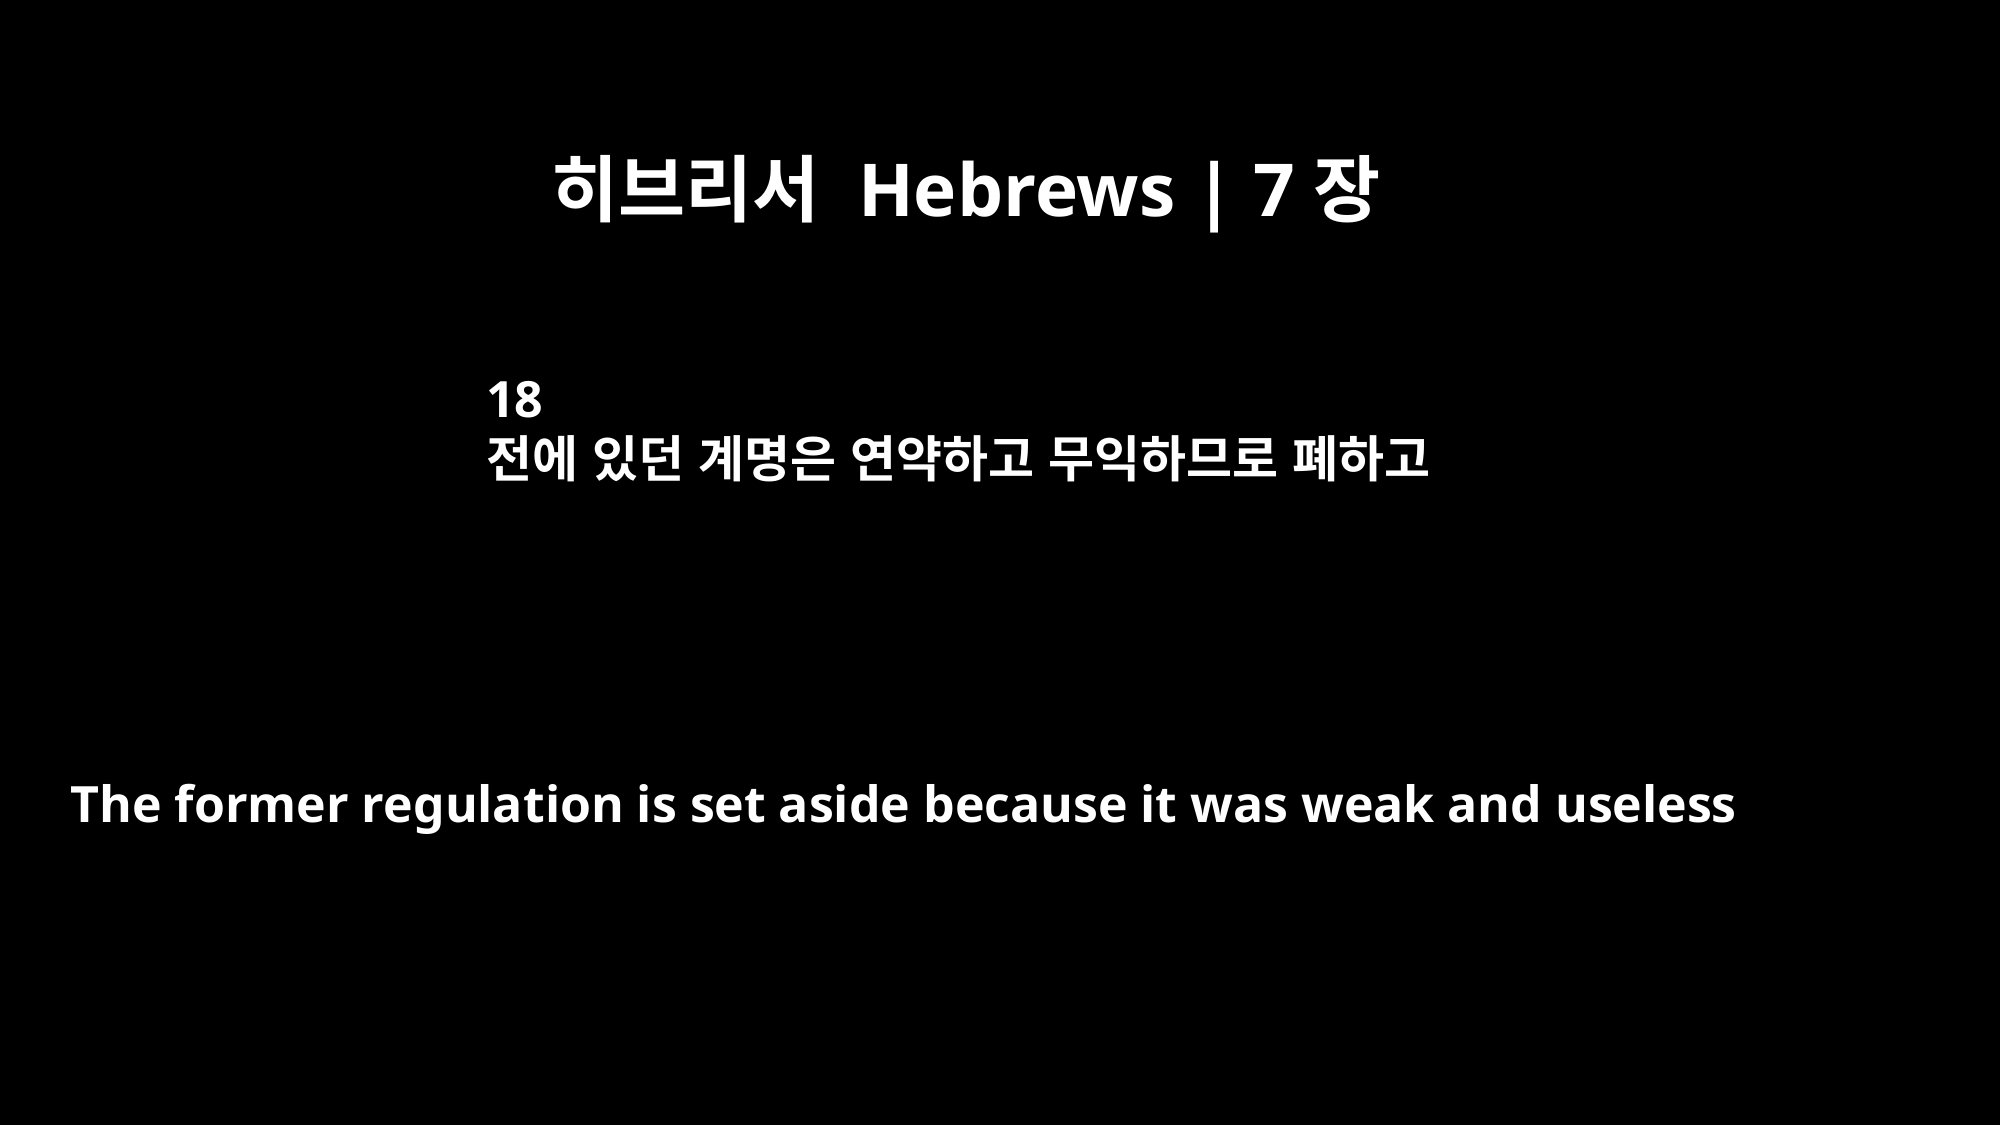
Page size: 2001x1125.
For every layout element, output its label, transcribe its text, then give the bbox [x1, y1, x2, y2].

text_box 18 전에 있던 계명은 연약하고 무익하므로 폐하고 [471, 359, 1446, 495]
text_box 히브리서 Hebrews | 7장 [536, 136, 1396, 239]
text_box The former regulation is set aside because it was weak and useless [55, 764, 1752, 840]
